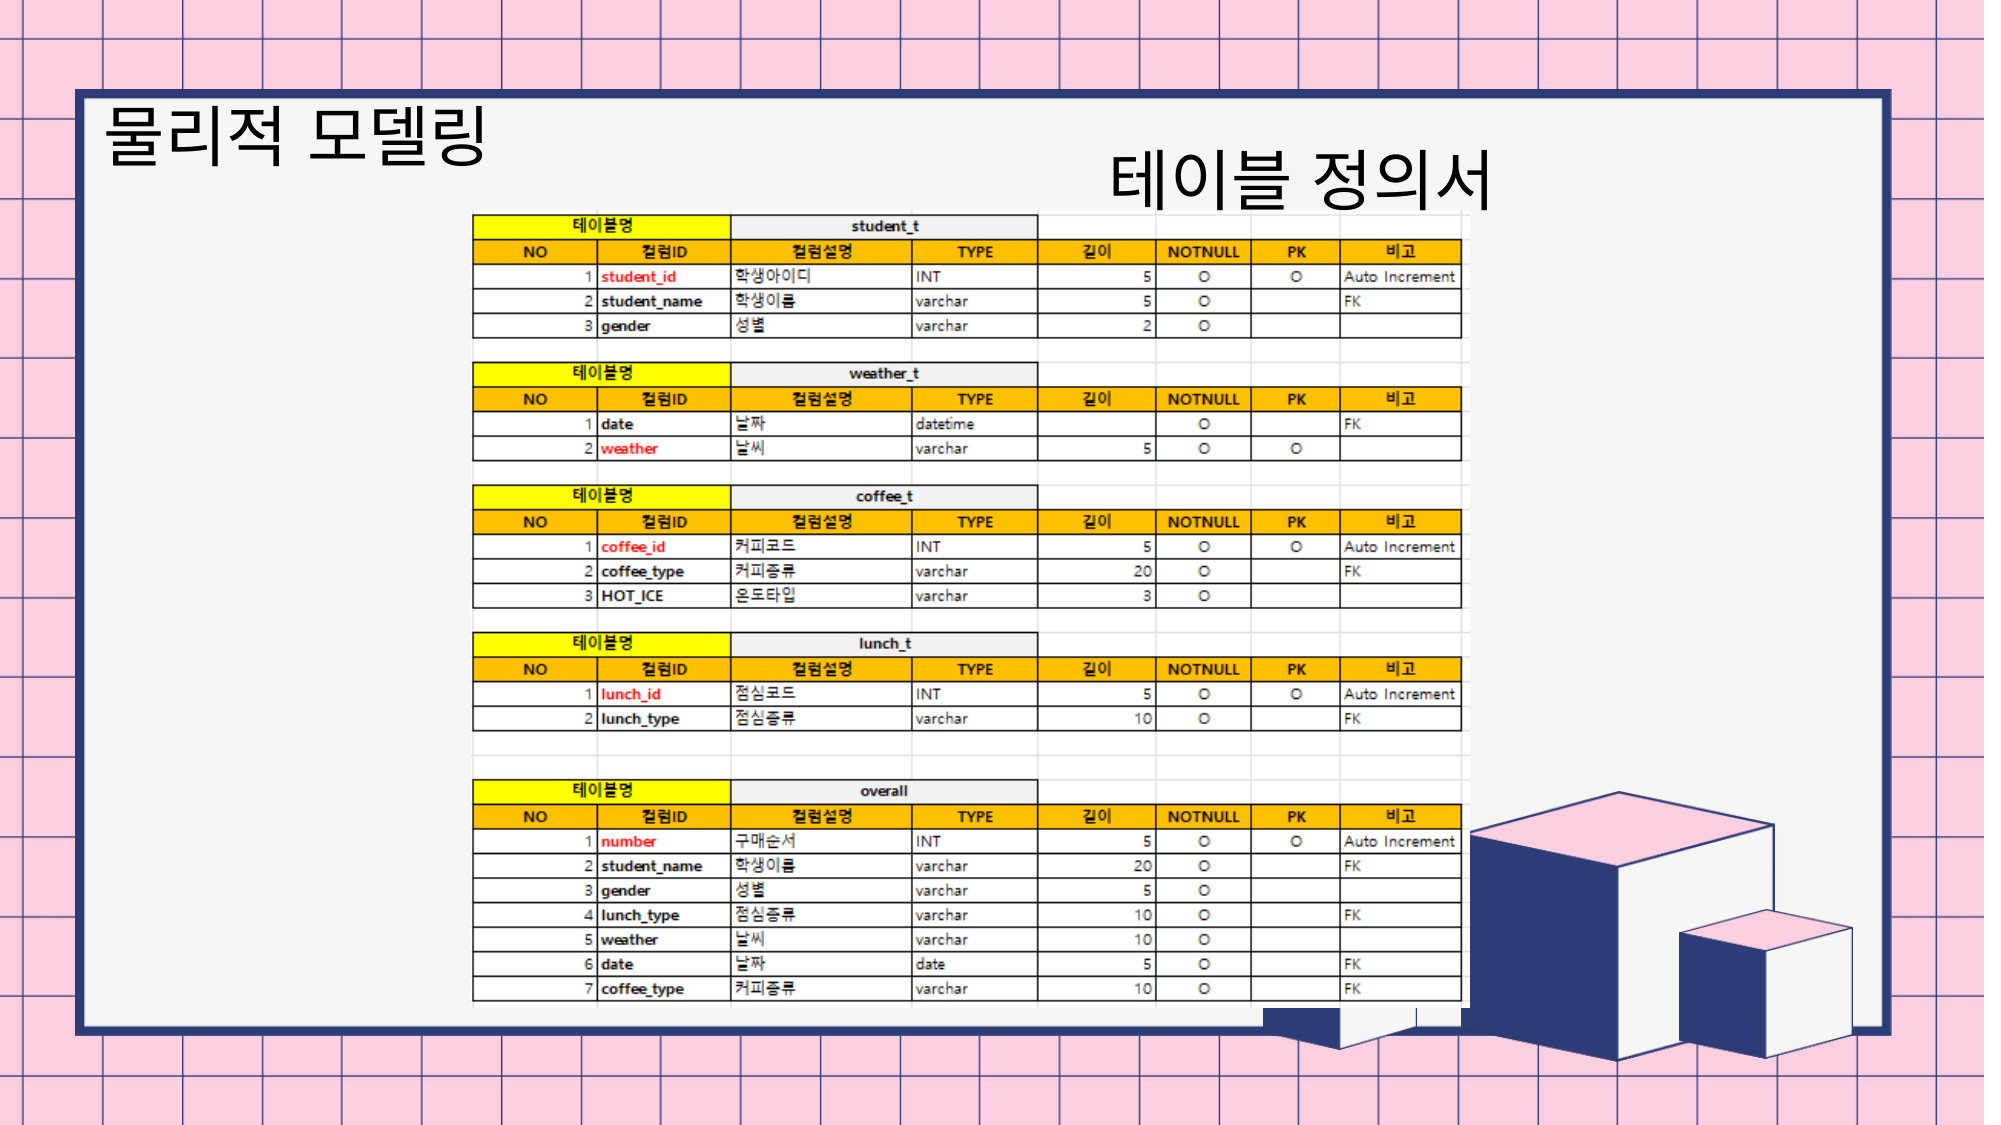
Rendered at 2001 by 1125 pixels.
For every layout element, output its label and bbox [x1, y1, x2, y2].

text_box [0, 0, 1984, 1125]
text_box [1461, 791, 1853, 1063]
text_box [1263, 1008, 1417, 1050]
picture [75, 89, 1892, 1036]
